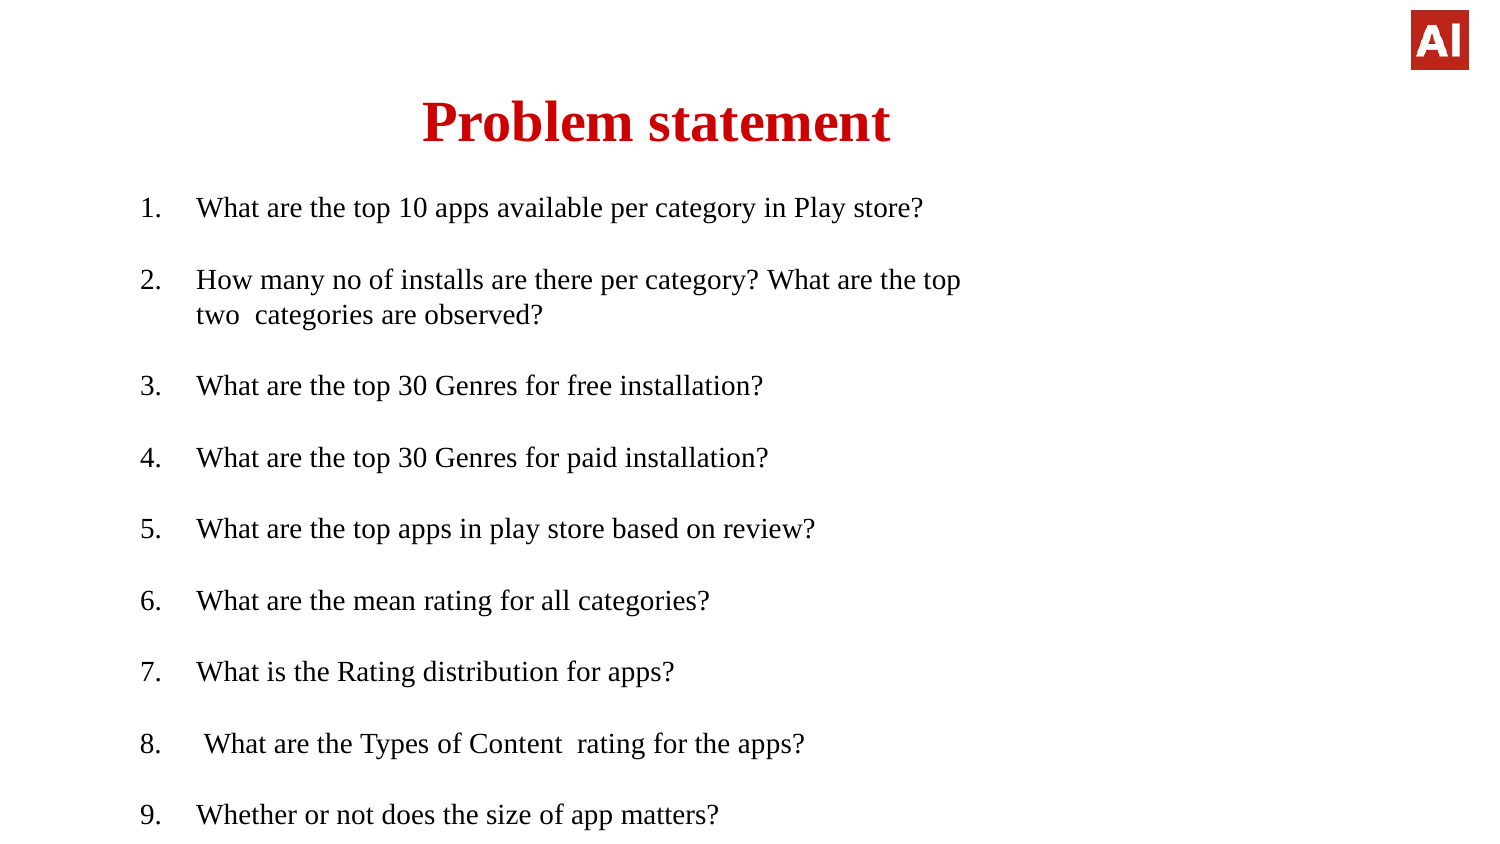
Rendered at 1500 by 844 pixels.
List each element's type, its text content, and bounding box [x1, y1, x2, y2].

text_box What are the top 10 apps available per category in Play store? How many no of installs are there per category? What are the top two categories are observed? What are the top 30 Genres for free installation? What are the top 30 Genres for paid installation? What are the top apps in play store based on review? What are the mean rating for all categories? What is the Rating distribution for apps? What are the Types of Content rating for the apps? Whether or not does the size of app matters? [137, 186, 1013, 831]
title Problem statement [420, 80, 896, 186]
picture [1411, 10, 1469, 70]
